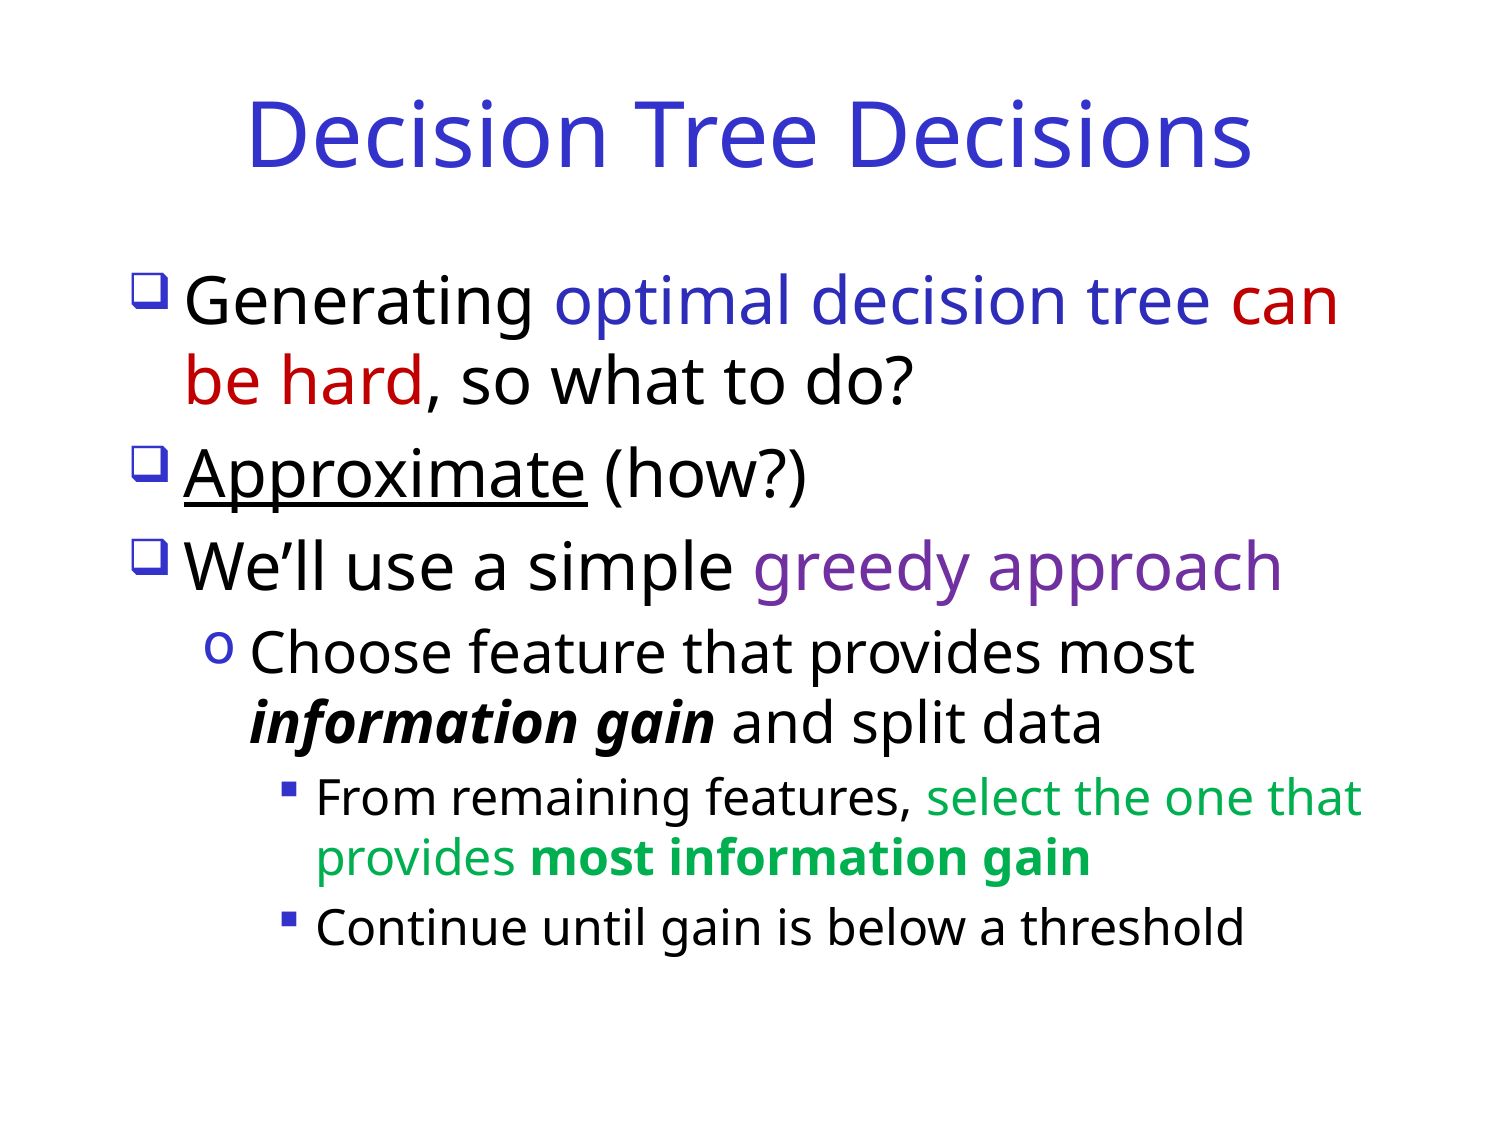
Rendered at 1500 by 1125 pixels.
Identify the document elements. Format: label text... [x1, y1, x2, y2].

title Decision Tree Decisions [112, 37, 1388, 226]
list Generating optimal decision tree can be hard, so what to do? Approximate (how?) We’ll use a simple greedy approach Choose feature that provides most information gain and split data From remaining features, select the one that provides most information gain Continue until gain is below a threshold [112, 249, 1401, 1026]
